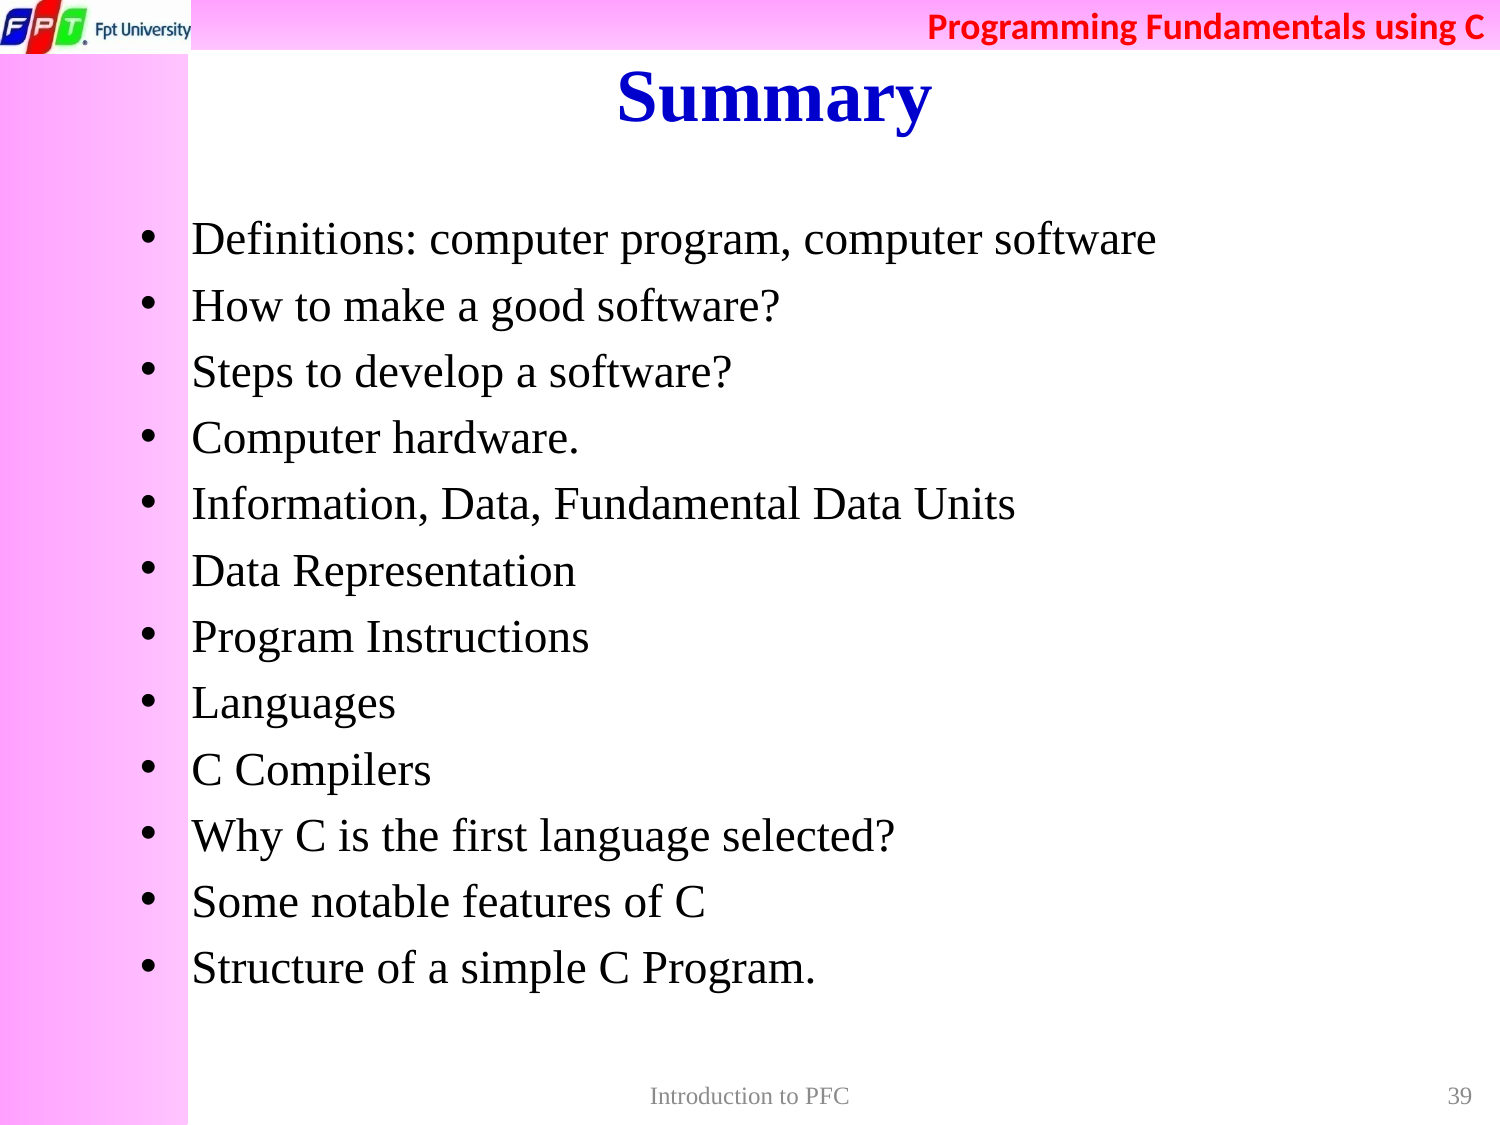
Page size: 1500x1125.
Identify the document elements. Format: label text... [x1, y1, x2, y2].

list Definitions: computer program, computer software How to make a good software? Steps to develop a software? Computer hardware. Information, Data, Fundamental Data Units Data Representation Program Instructions Languages C Compilers Why C is the first language selected? Some notable features of C Structure of a simple C Program. [125, 200, 1425, 1005]
picture [0, 0, 191, 54]
slide_number 39 [1137, 1074, 1488, 1116]
title Summary [125, 45, 1425, 138]
footer Introduction to PFC [512, 1074, 988, 1116]
